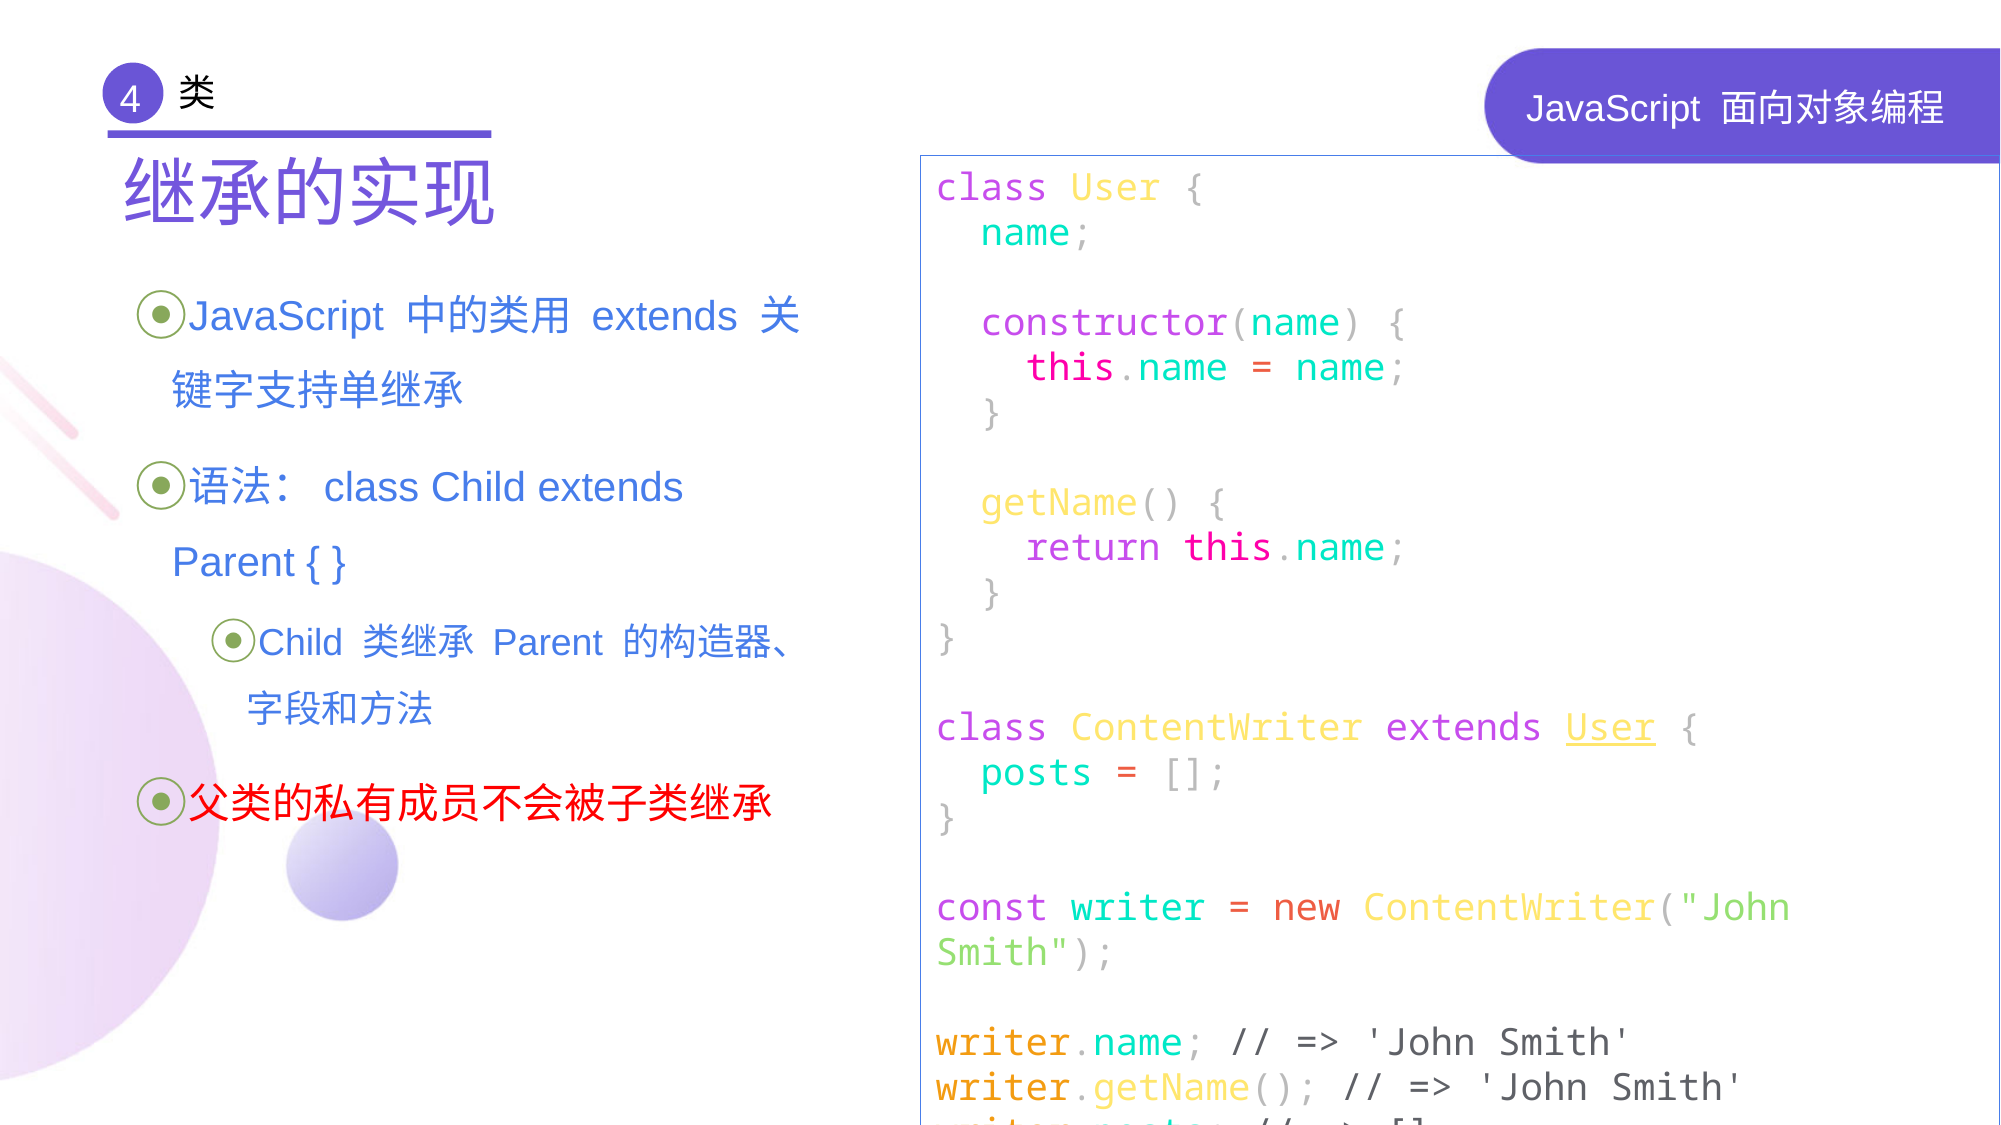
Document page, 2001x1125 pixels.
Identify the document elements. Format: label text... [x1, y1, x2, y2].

picture [0, 0, 2001, 1125]
title JavaScript 面向对象编程 [1511, 73, 1962, 137]
list 类 [163, 66, 794, 127]
list 4 [104, 72, 181, 129]
list JavaScript 中的类用 extends 关键字支持单继承 语法：class Child extends Parent { } Child 类继承 Parent 的构造器、字段和方法 父类的私有成员不会被子类继承 [119, 256, 824, 1058]
list 继承的实现 [107, 148, 1164, 237]
text_box class User { name; constructor(name) { this.name = name; } getName() { return this.name; } } class ContentWriter extends User { posts = []; } const writer = new ContentWriter("John Smith"); writer.name; // => 'John Smith' writer.getName(); // => 'John Smith' writer.posts; // => [] [920, 155, 2000, 1125]
